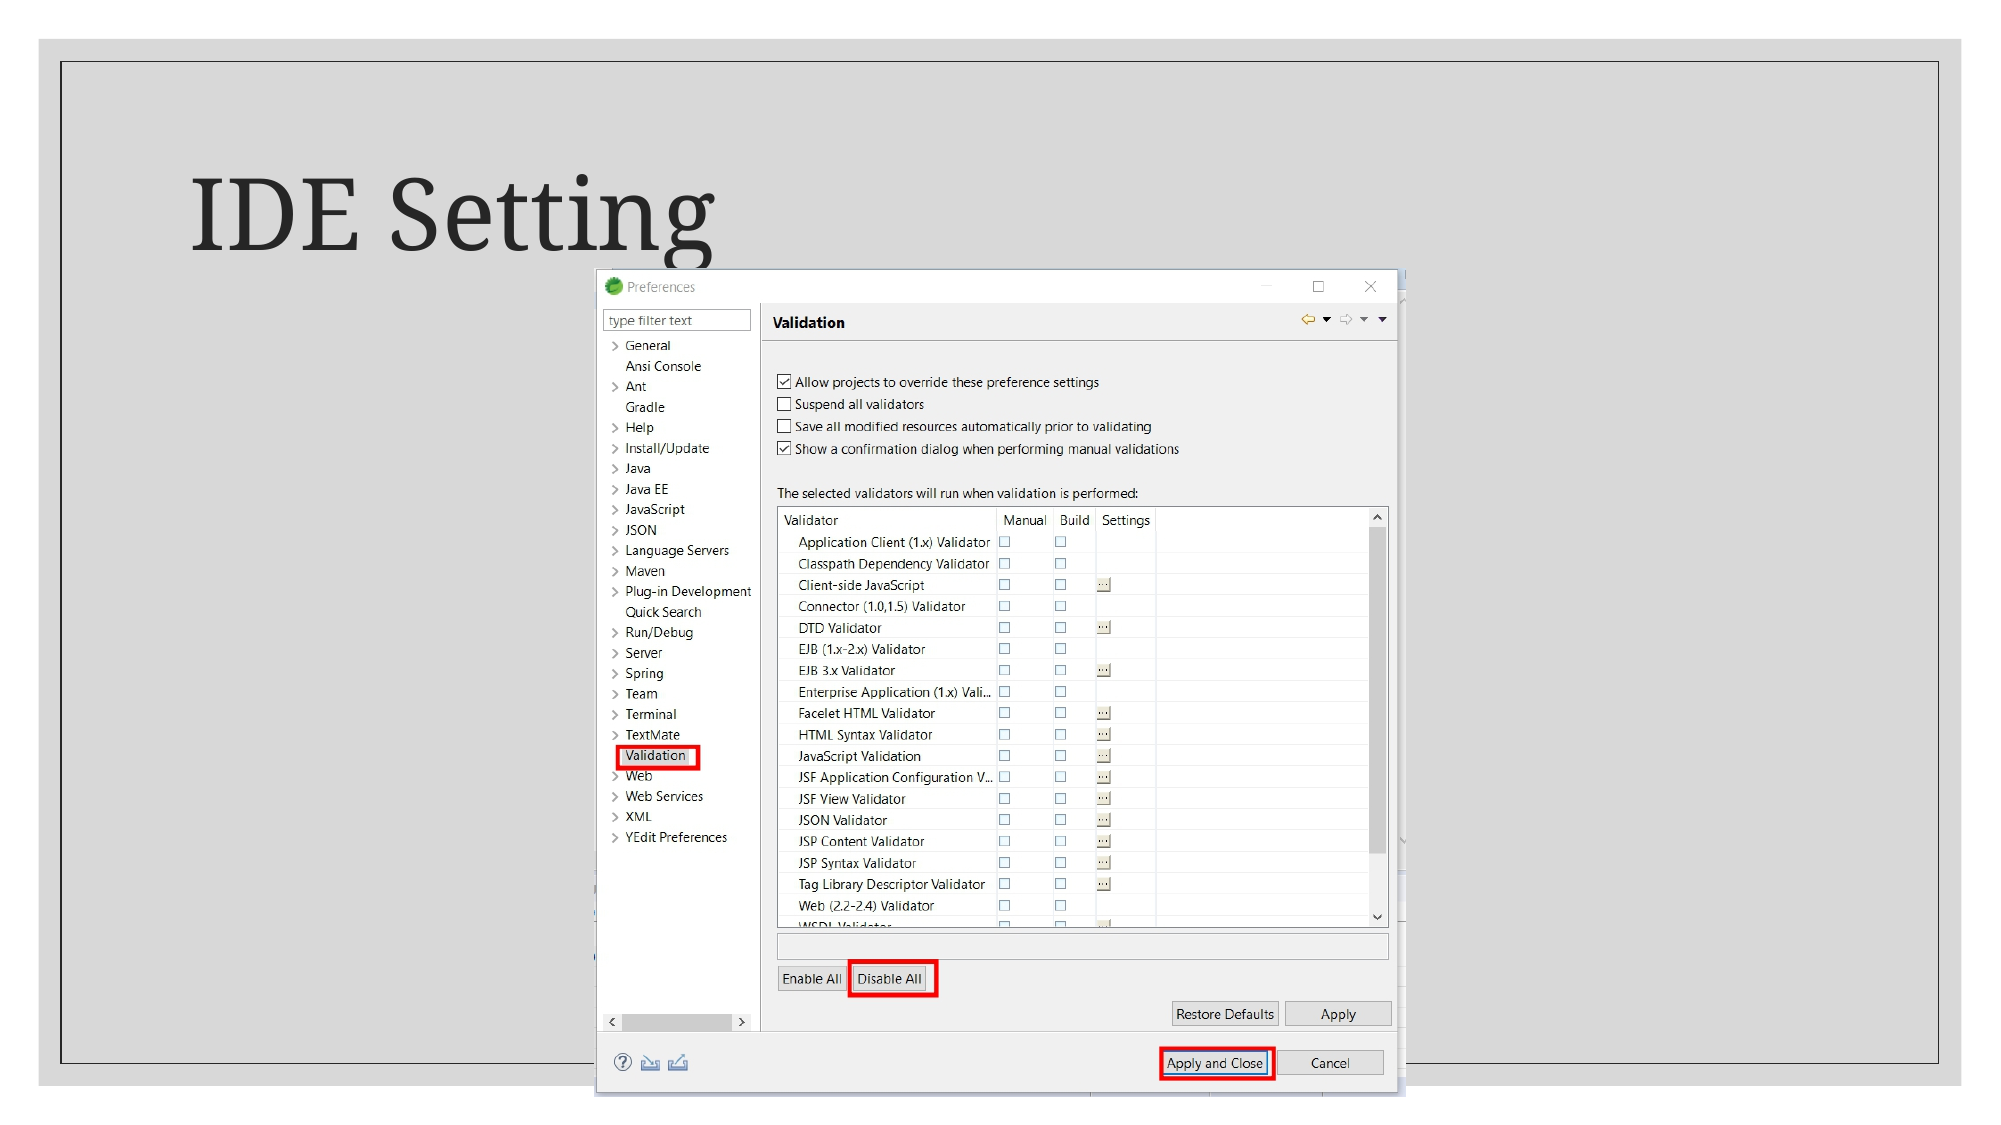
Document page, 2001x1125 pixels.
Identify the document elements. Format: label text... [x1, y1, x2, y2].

title IDE Setting [174, 105, 1825, 331]
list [594, 268, 1406, 1097]
